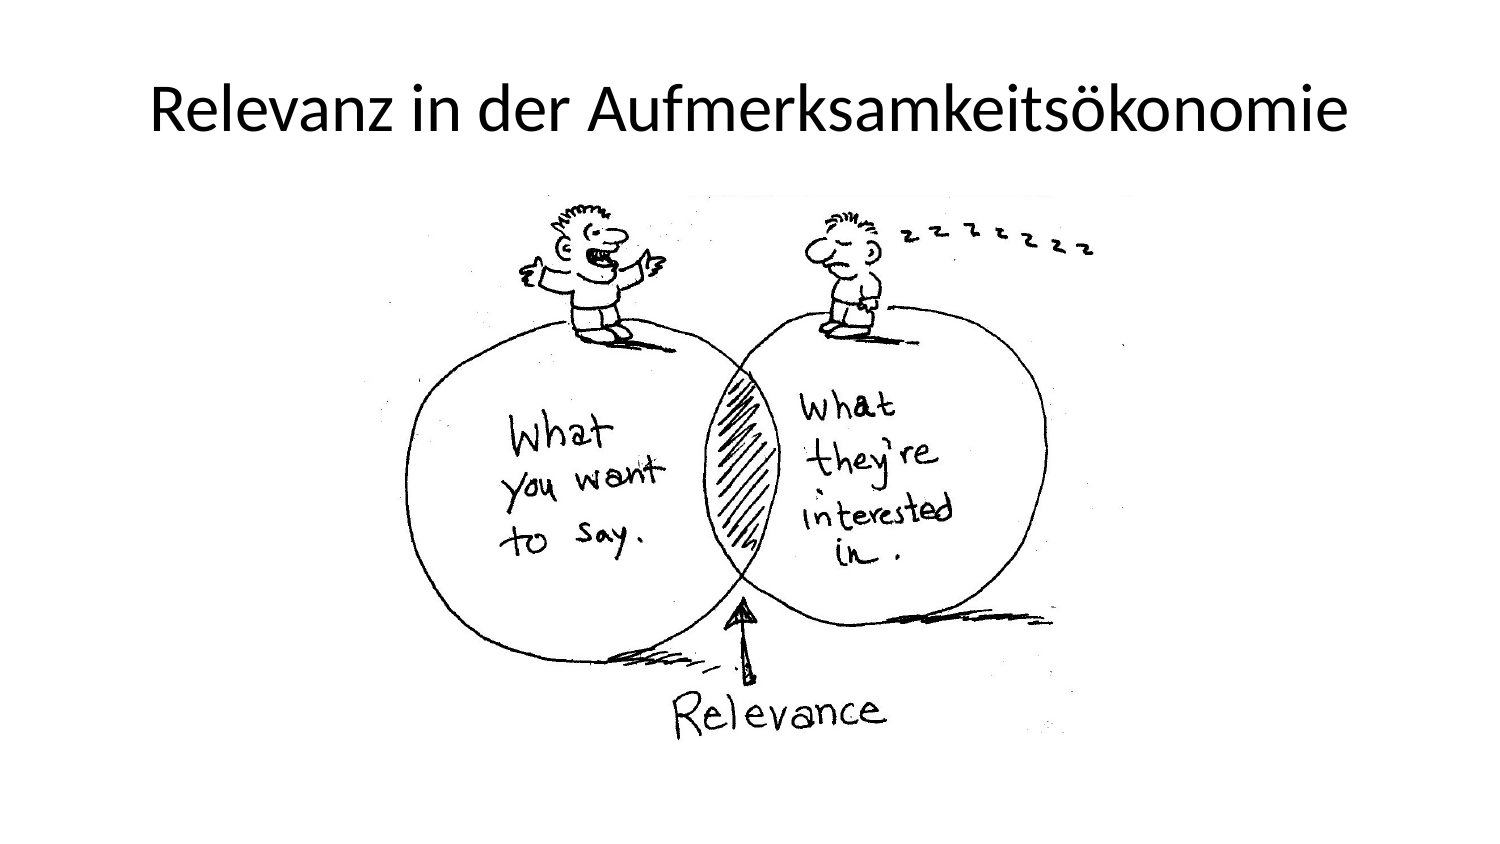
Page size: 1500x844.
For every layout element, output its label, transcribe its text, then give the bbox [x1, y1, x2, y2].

title Relevanz in der Aufmerksamkeitsökonomie [75, 33, 1425, 175]
picture [358, 195, 1142, 753]
